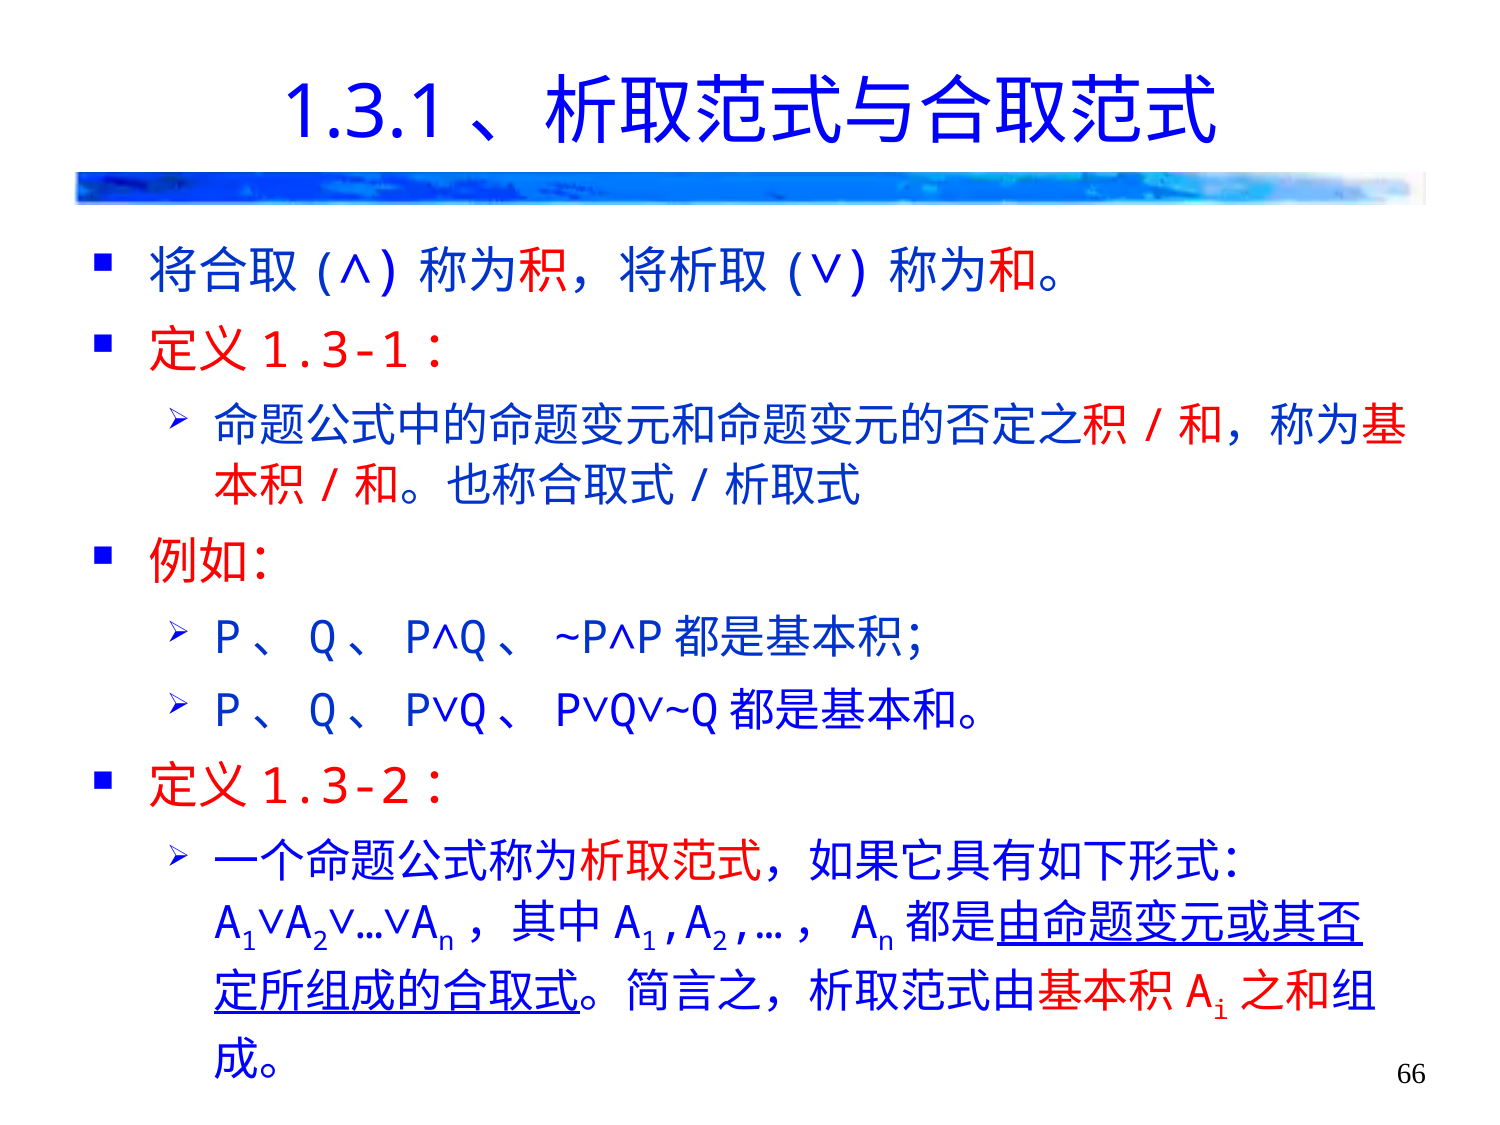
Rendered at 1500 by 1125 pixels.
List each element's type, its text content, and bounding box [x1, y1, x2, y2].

slide_number 66 [1340, 1046, 1483, 1101]
list 将合取(∧)称为积，将析取(∨)称为和。 定义1.3-1： 命题公式中的命题变元和命题变元的否定之积/和，称为基本积/和。也称合取式/析取式 例如： P、Q、P∧Q、~P∧P都是基本积； P、Q、P∨Q、P∨Q∨~Q都是基本和。 定义1.3-2： 一个命题公式称为析取范式，如果它具有如下形式：A1∨A2∨…∨An，其中A1,A2,…，An都是由命题变元或其否定所组成的合取式。简言之，析取范式由基本积Ai之和组成。 [76, 219, 1424, 1059]
title 1.3.1、析取范式与合取范式 [111, 54, 1388, 162]
picture [74, 172, 1426, 205]
